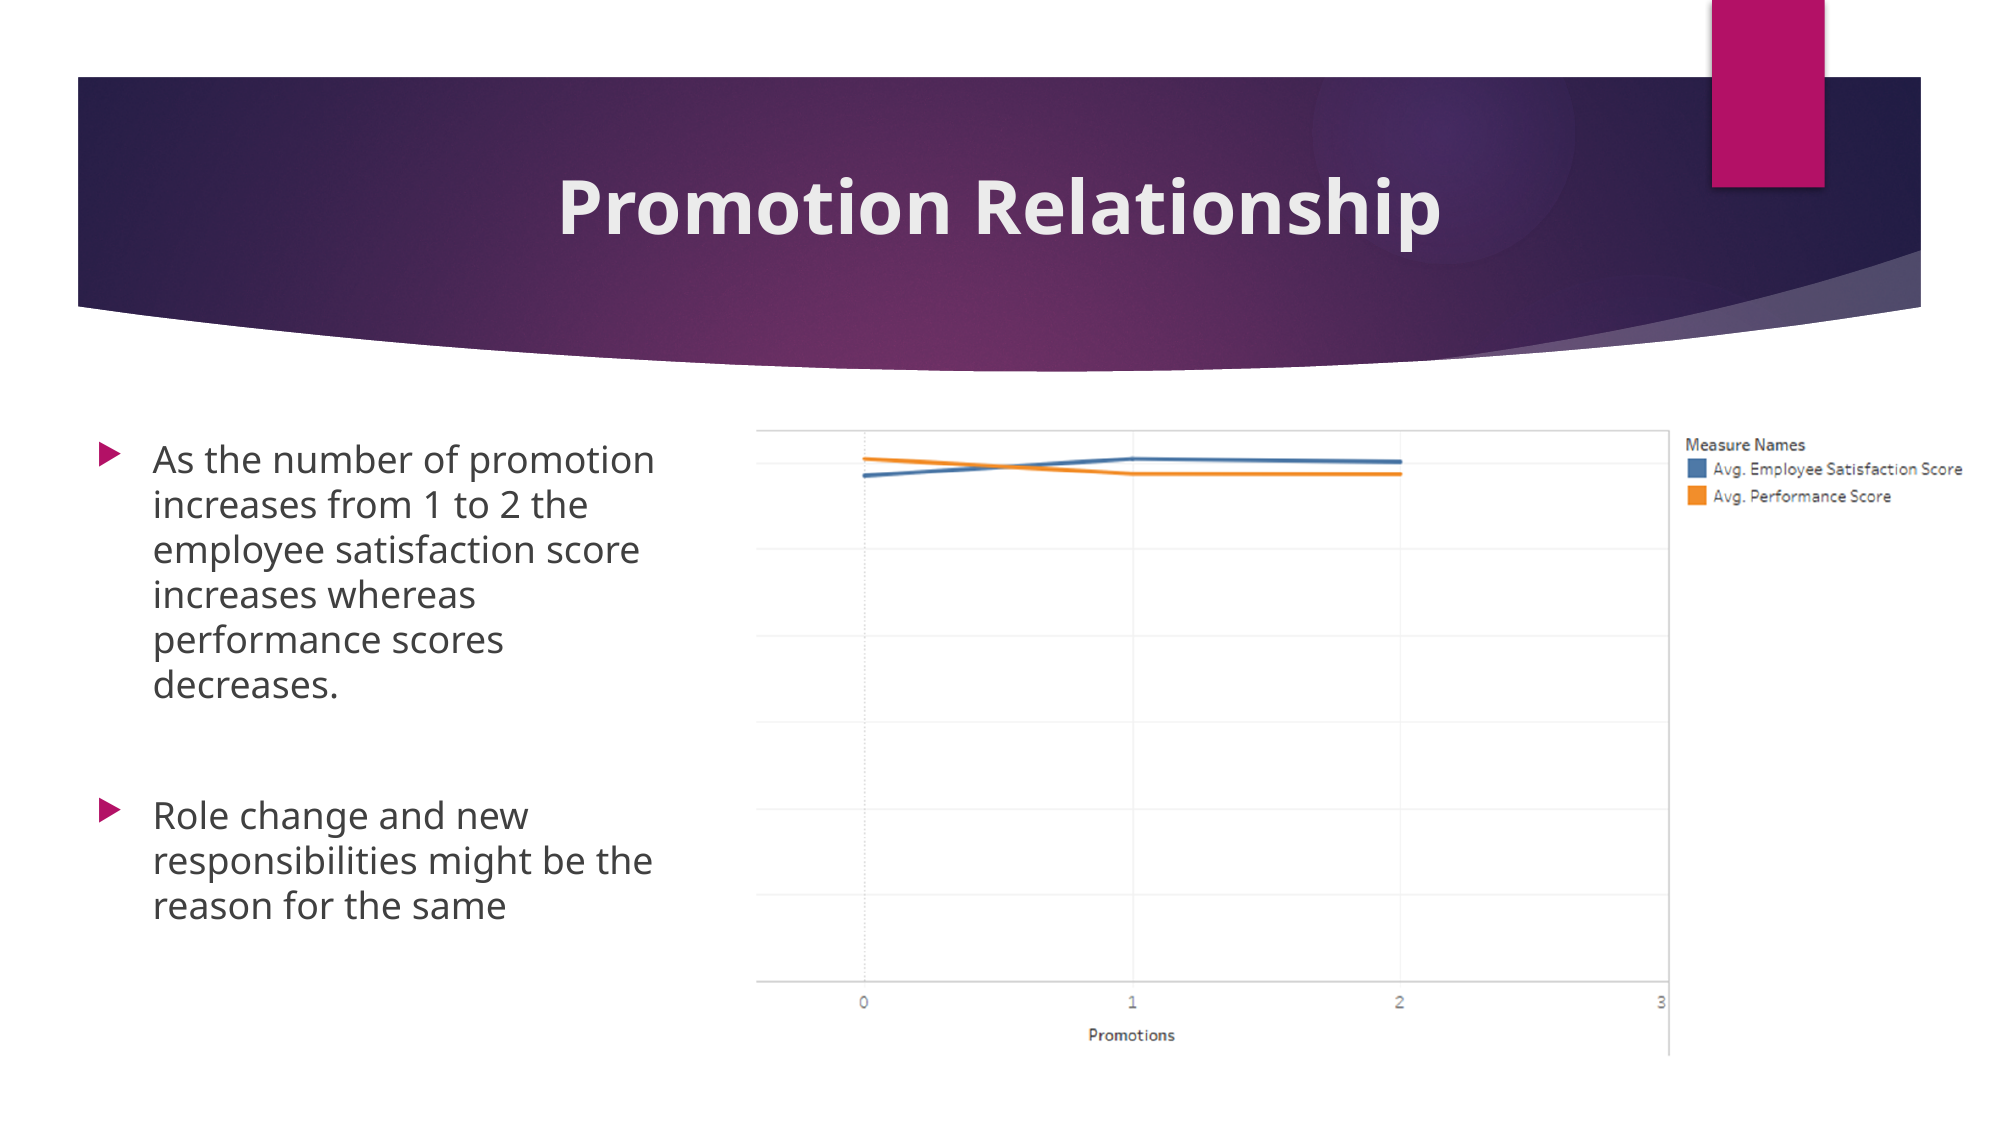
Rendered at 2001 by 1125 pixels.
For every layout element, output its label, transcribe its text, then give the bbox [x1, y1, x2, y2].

title Promotion Relationship [137, 96, 1863, 314]
picture [756, 417, 1968, 1063]
list As the number of promotion increases from 1 to 2 the employee satisfaction score increases whereas performance scores decreases. Role change and new responsibilities might be the reason for the same [81, 428, 684, 1125]
